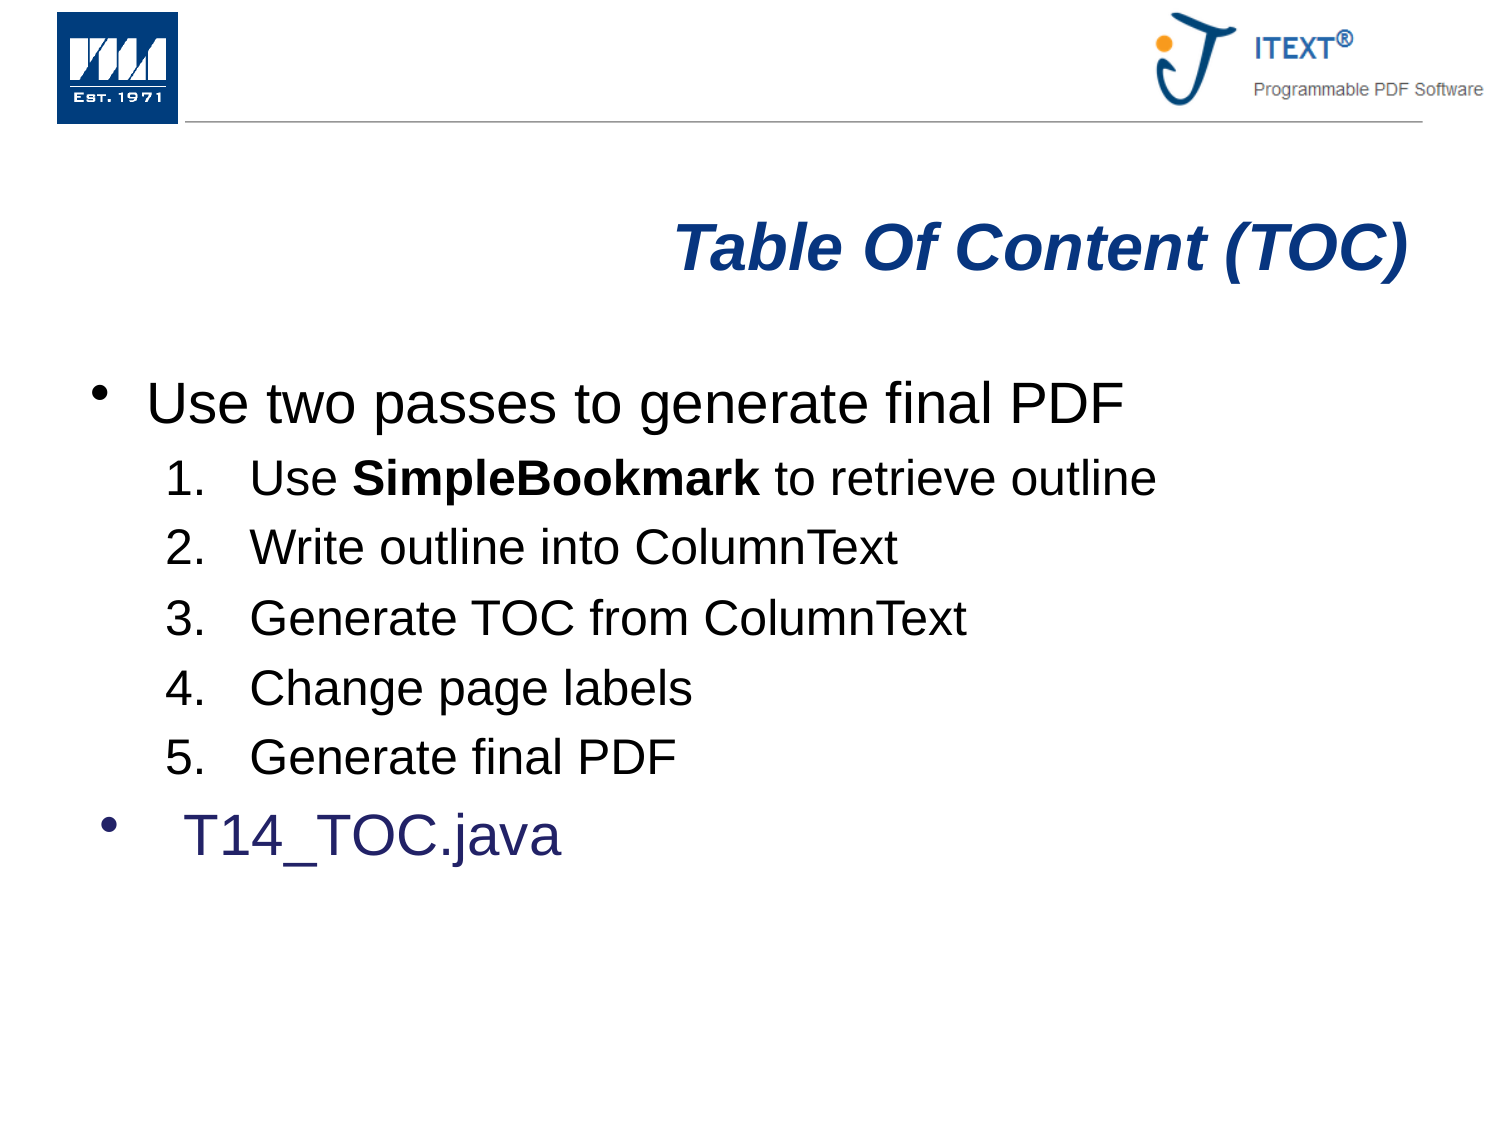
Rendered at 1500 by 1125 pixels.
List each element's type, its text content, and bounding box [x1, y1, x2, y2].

picture [57, 12, 178, 124]
title Table Of Content (TOC) [74, 149, 1426, 338]
picture [1137, 0, 1500, 111]
list Use two passes to generate final PDF Use SimpleBookmark to retrieve outline Write outline into ColumnText Generate TOC from ColumnText Change page labels Generate final PDF T14_TOC.java [74, 357, 1426, 1051]
